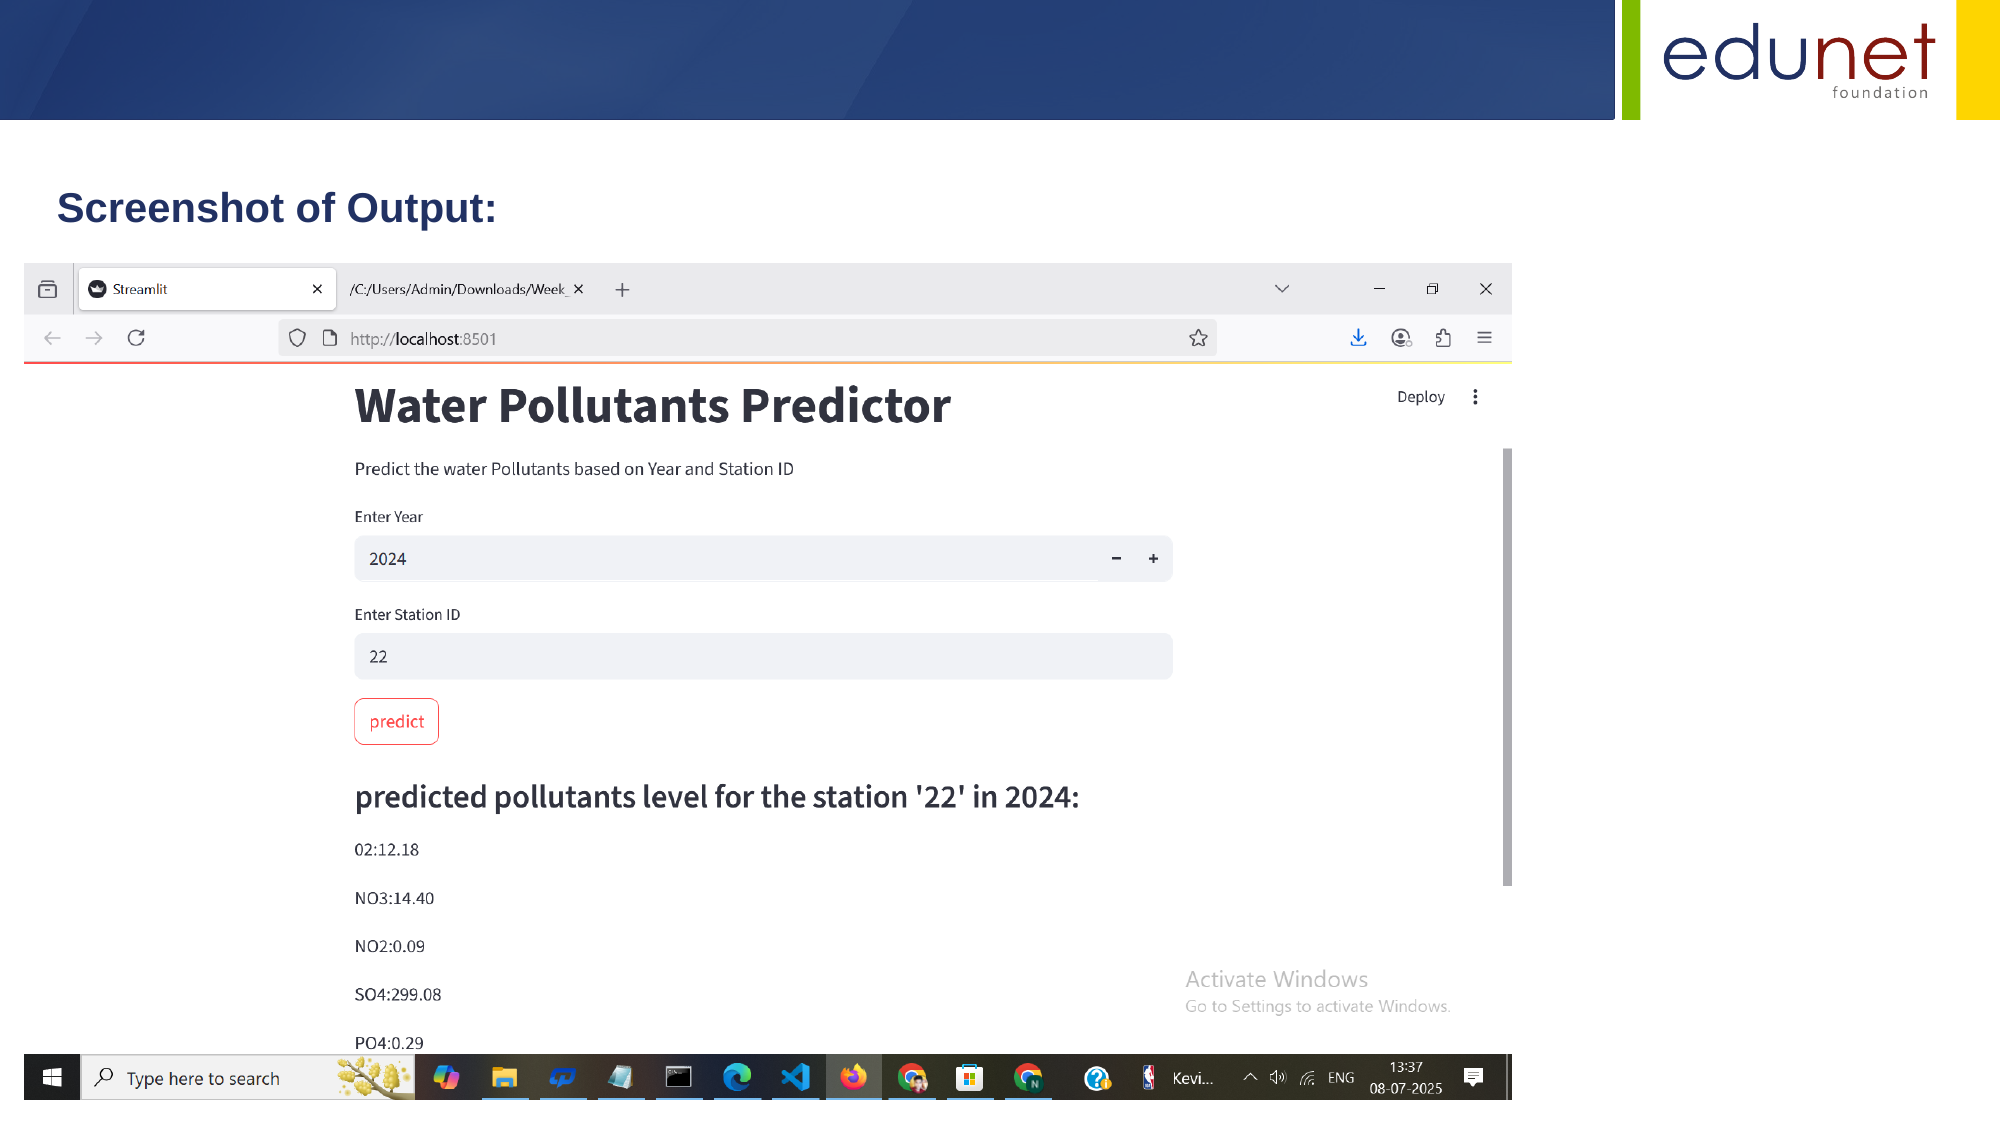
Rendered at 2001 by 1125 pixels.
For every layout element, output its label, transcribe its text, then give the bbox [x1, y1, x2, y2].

picture [24, 263, 1513, 1101]
picture [1652, 12, 1948, 108]
text_box Screenshot of Output: [41, 172, 1043, 238]
